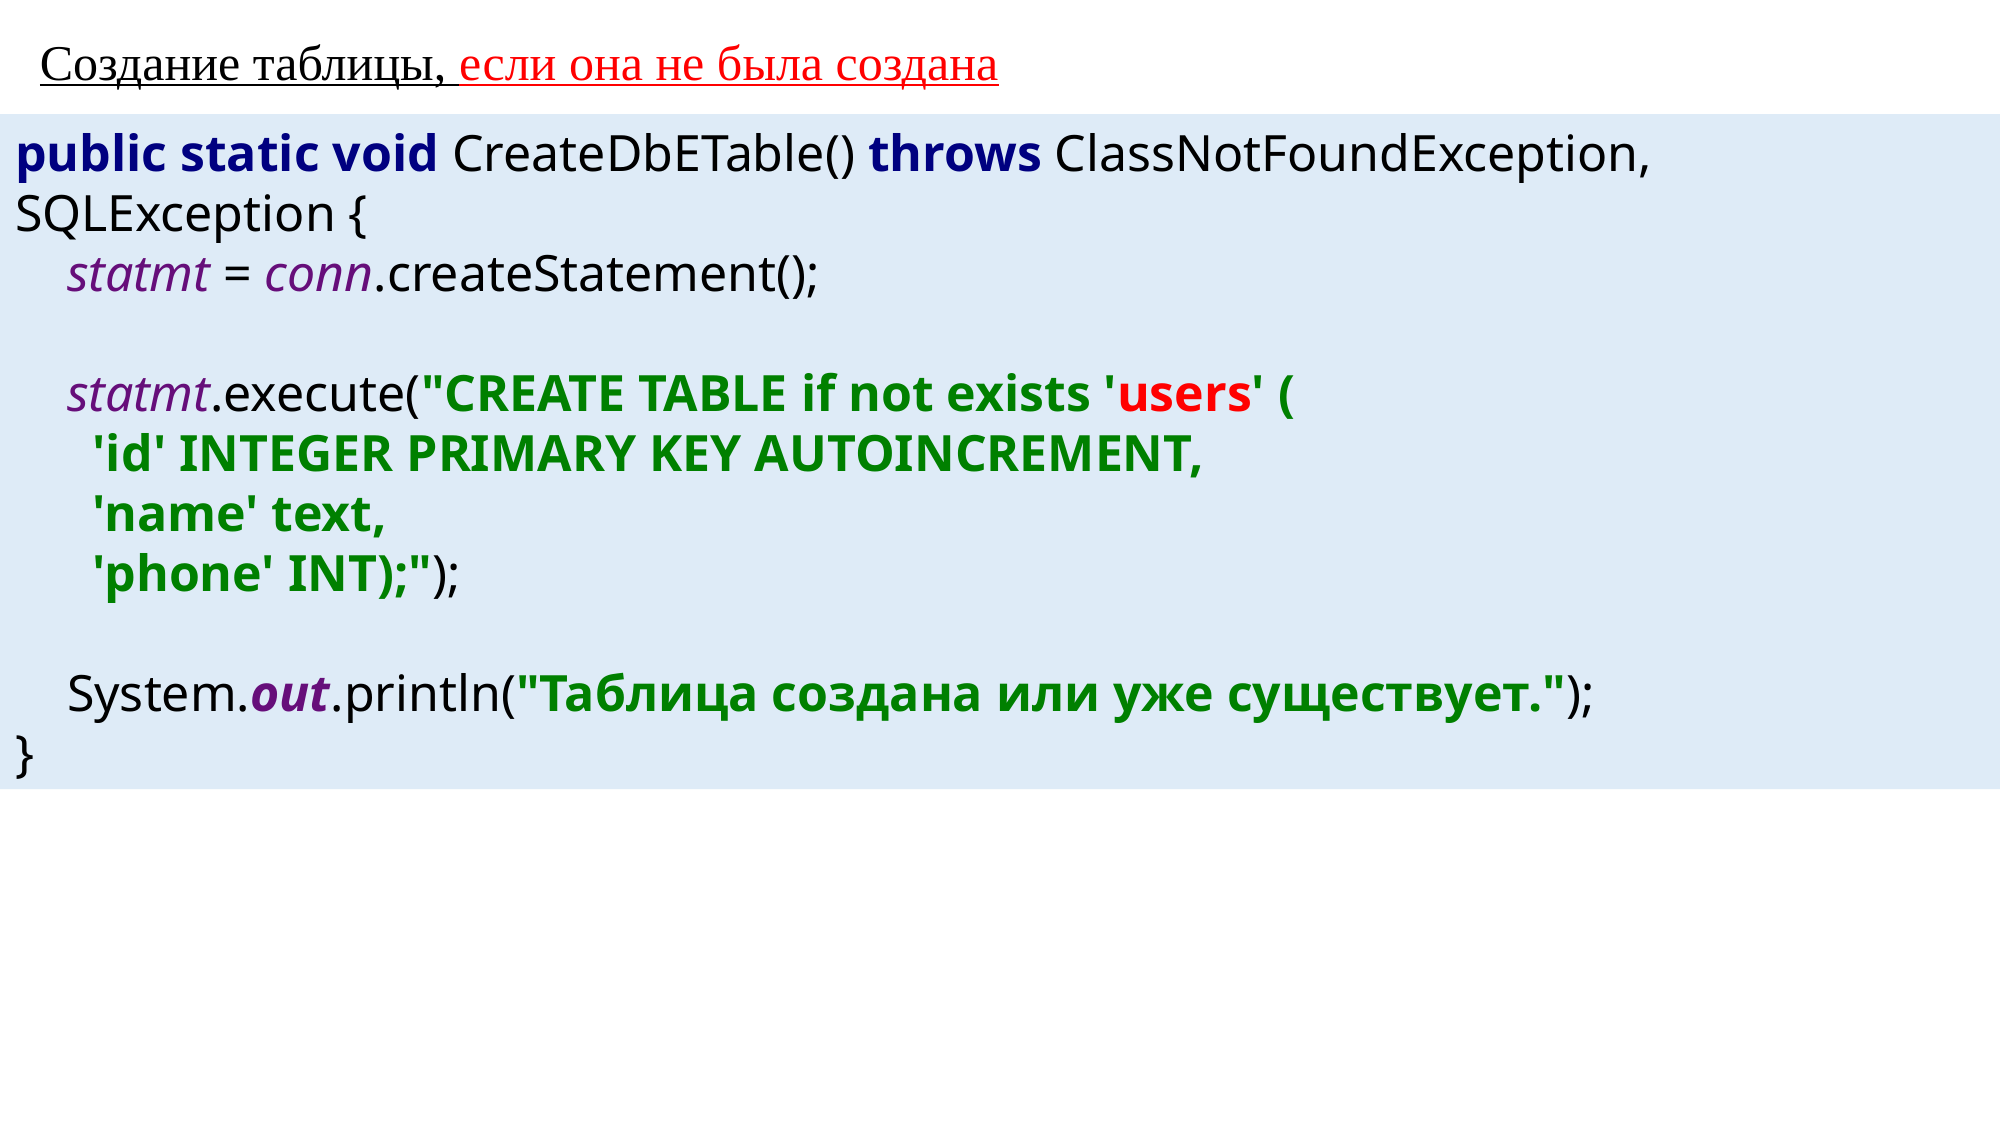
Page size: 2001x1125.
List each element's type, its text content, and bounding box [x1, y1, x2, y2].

text_box public static void CreateDbЕTable() throws ClassNotFoundException, SQLException { statmt = conn.createStatement(); statmt.execute("CREATE TABLE if not exists 'users' ( 'id' INTEGER PRIMARY KEY AUTOINCREMENT, 'name' text, 'phone' INT);"); System.out.println("Таблица создана или уже существует."); } [0, 114, 2000, 790]
text_box Создание таблицы, если она не была создана [25, 23, 1442, 98]
